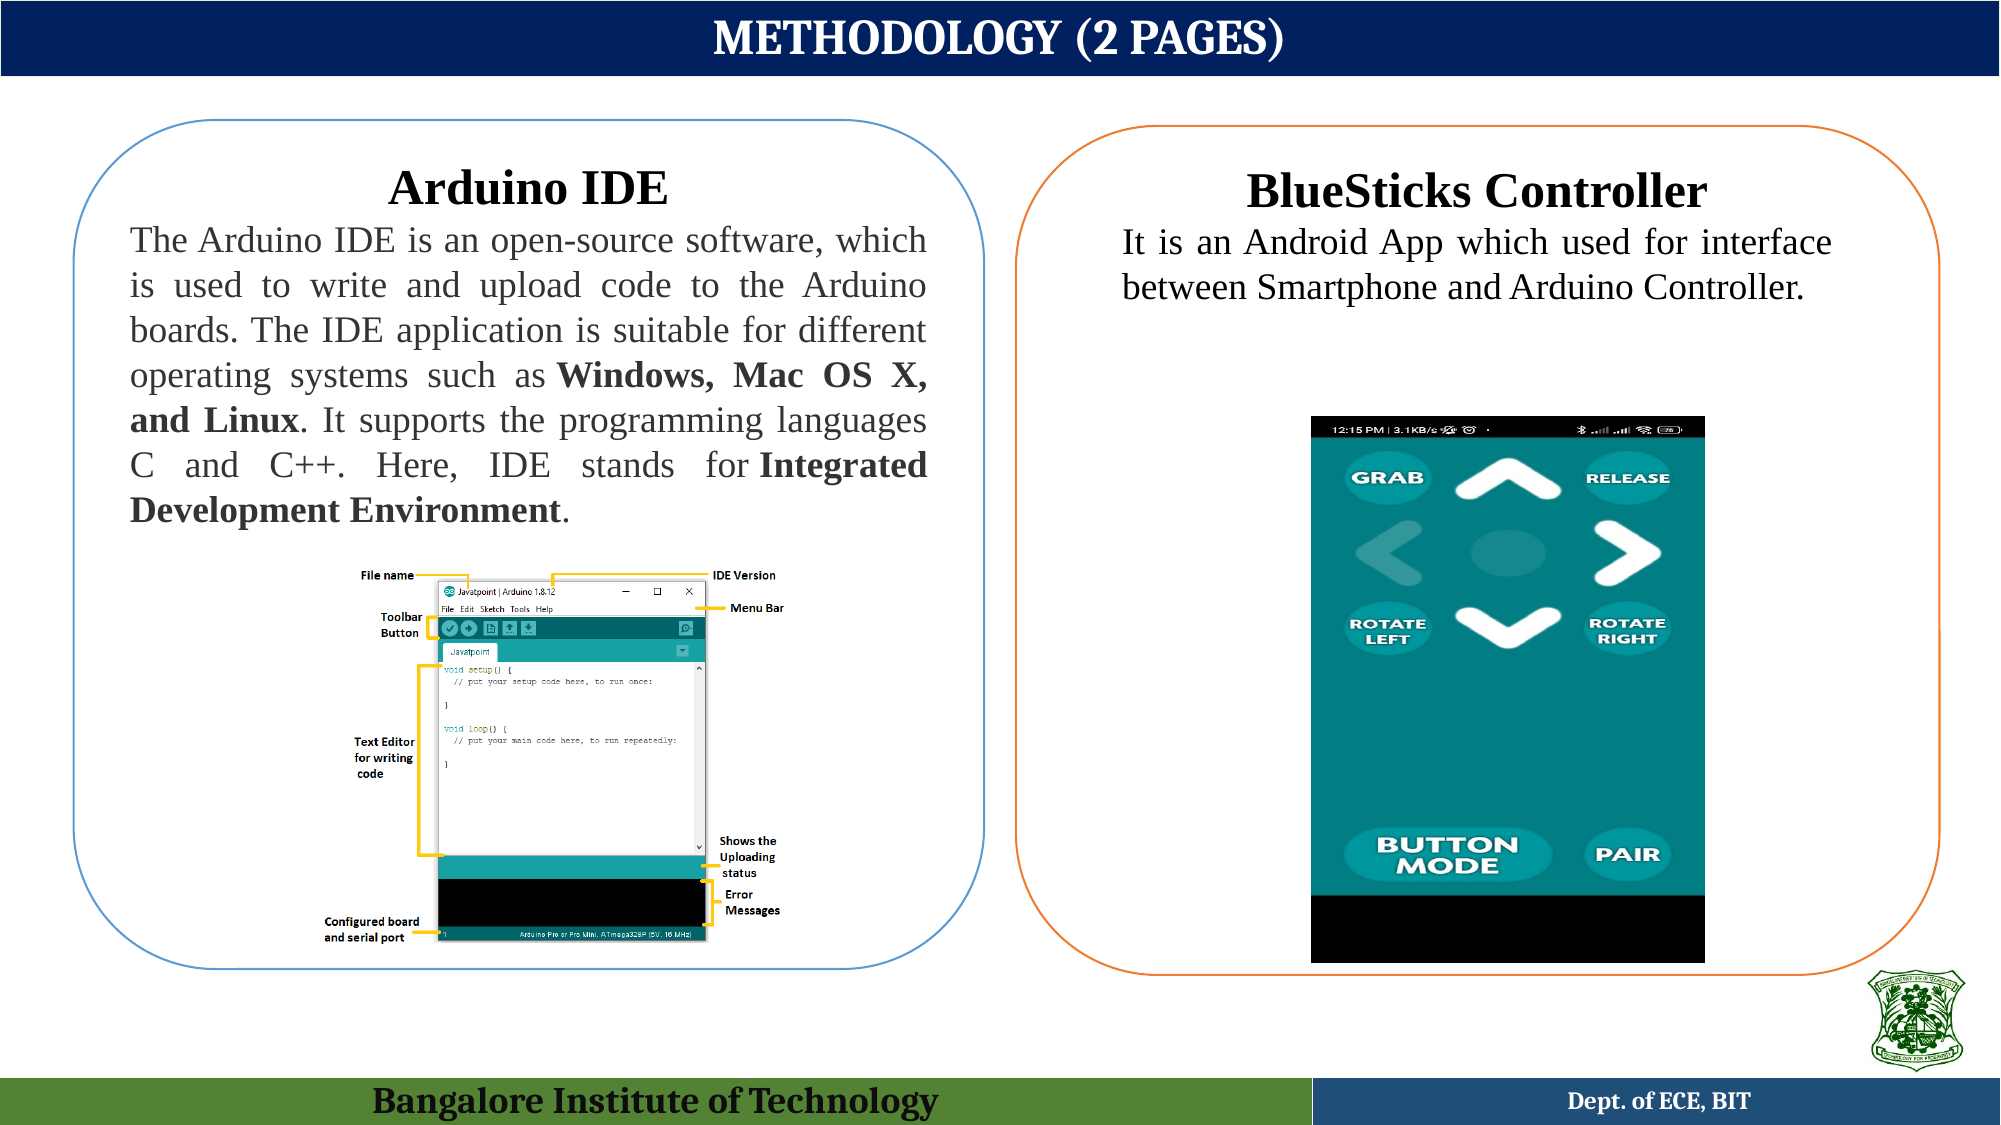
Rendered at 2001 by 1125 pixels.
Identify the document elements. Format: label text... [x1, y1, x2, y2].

picture [1865, 968, 1966, 1073]
text_box METHODOLOGY (2 PAGES) [0, 0, 2000, 77]
text_box Bangalore Institute of Technology [0, 1078, 1312, 1125]
text_box Dept. of ECE, BIT [1313, 1078, 2000, 1125]
picture [1311, 416, 1705, 963]
text_box Arduino IDE The Arduino IDE is an open-source software, which is used to write and upload code to the Arduino boards. The IDE application is suitable for different operating systems such as Windows, Mac OS X, and Linux. It supports the programming languages C and C++. Here, IDE stands for Integrated Development Environment. [72, 118, 986, 971]
text_box BlueSticks Controller It is an Android App which used for interface between Smartphone and Arduino Controller. [1107, 149, 1848, 315]
text_box [1014, 124, 1941, 976]
picture [318, 568, 786, 951]
